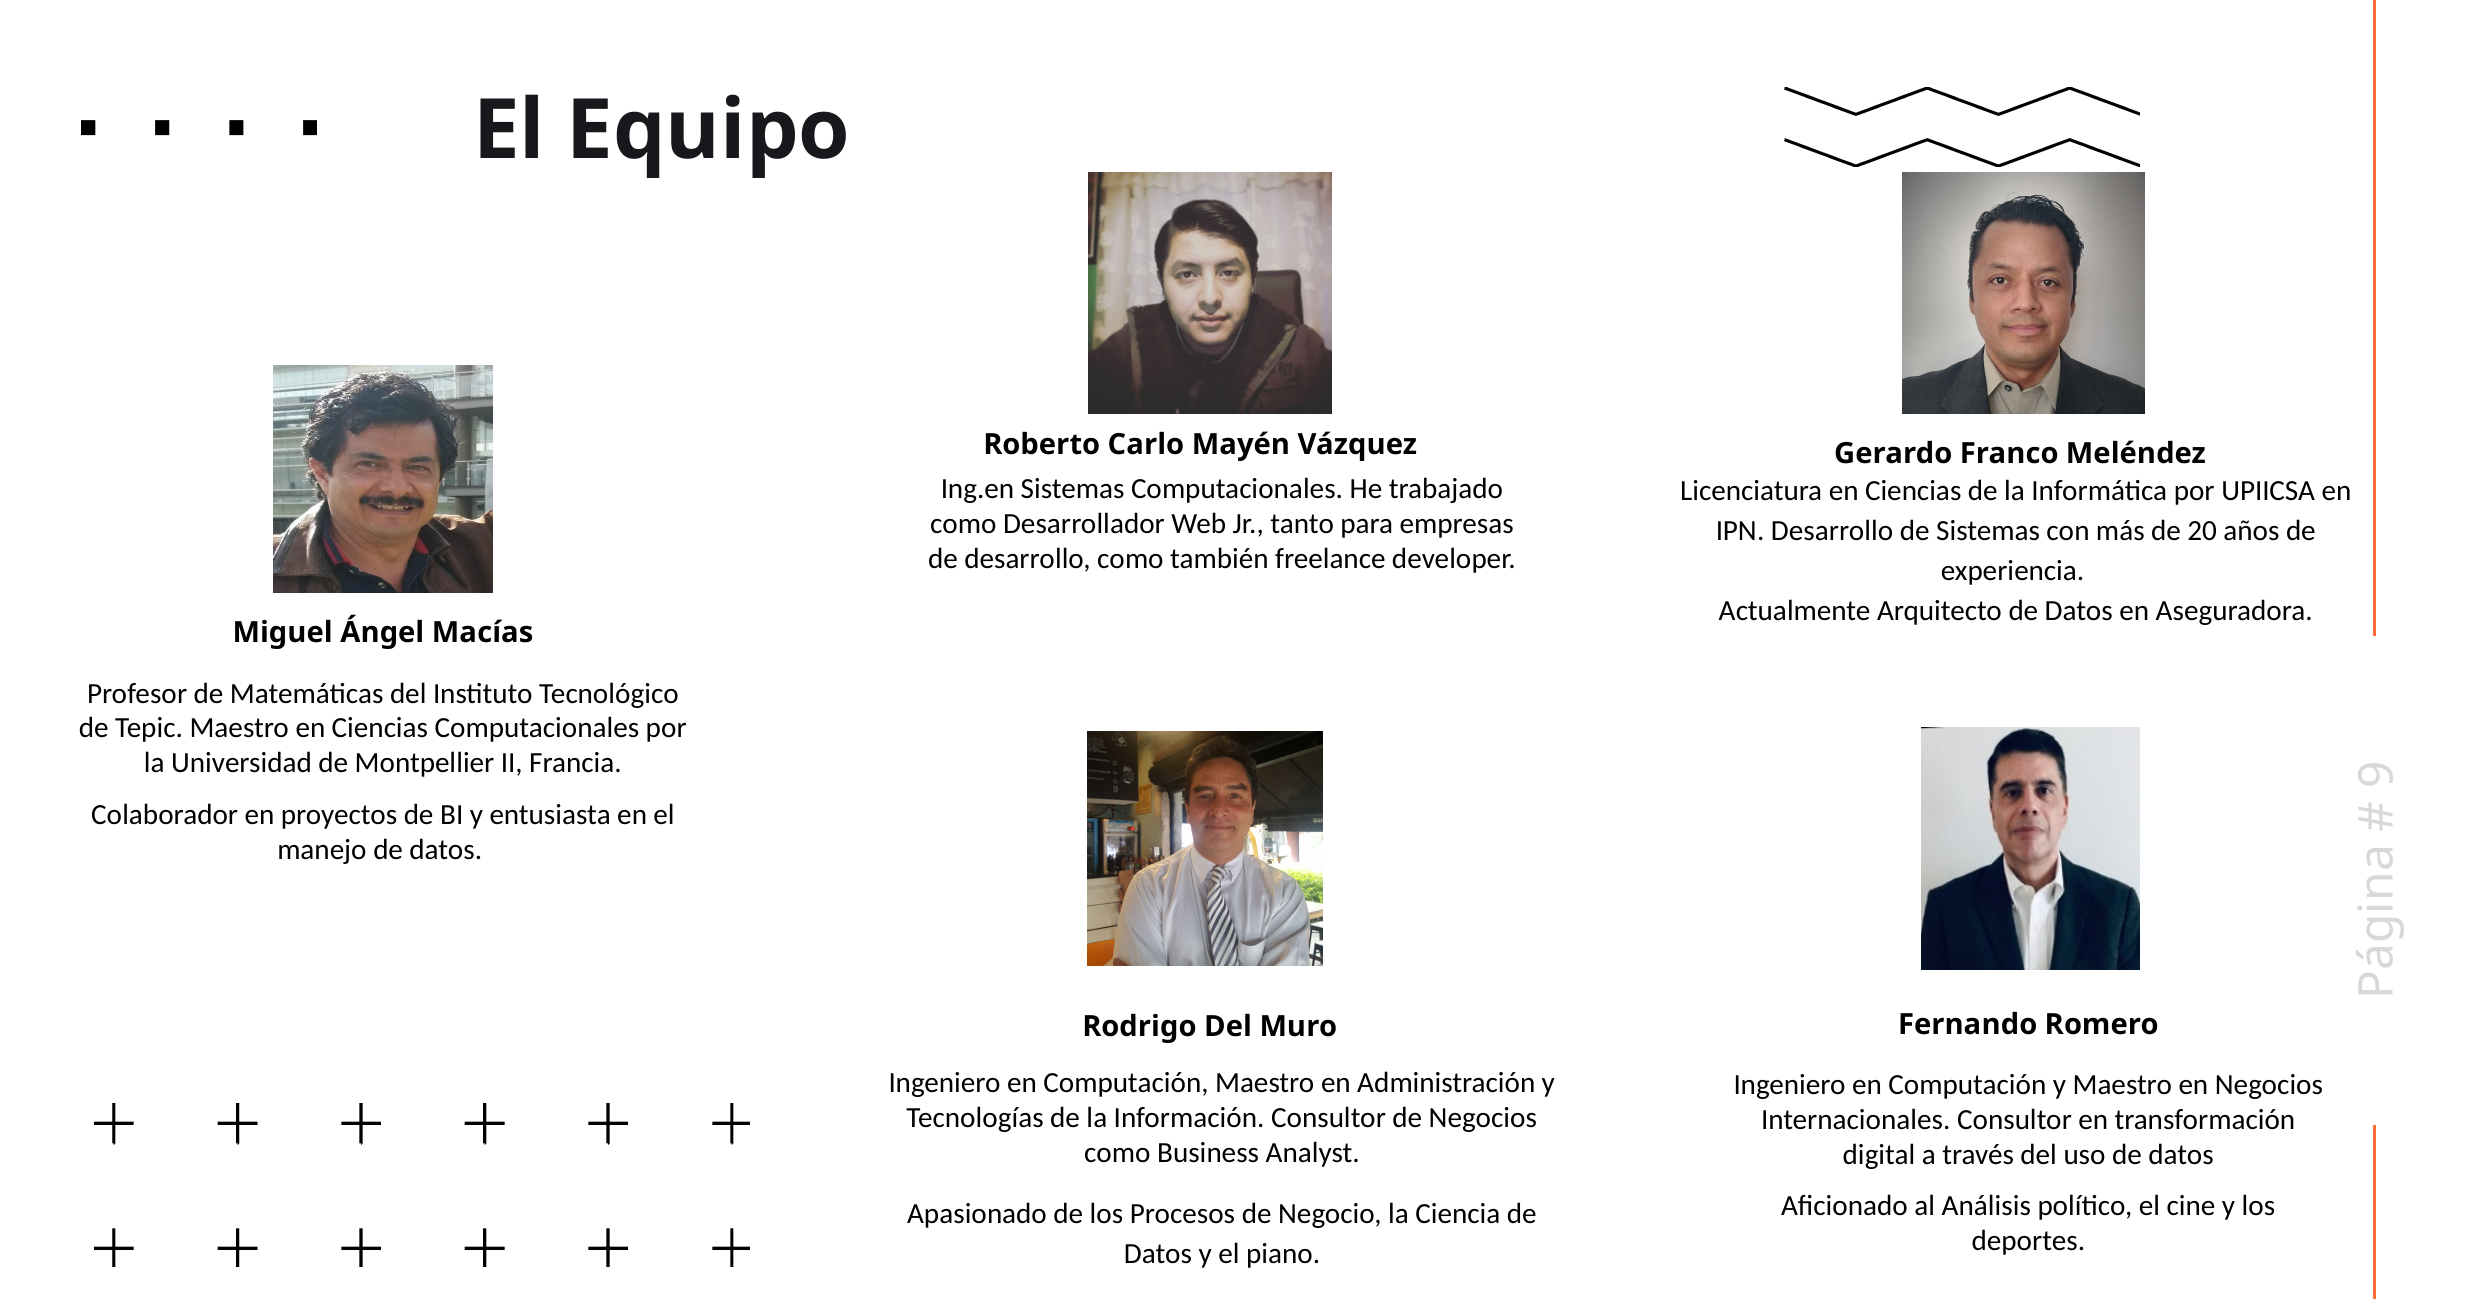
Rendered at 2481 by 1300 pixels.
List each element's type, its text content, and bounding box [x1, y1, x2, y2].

text_box Fernando Romero [1823, 997, 2234, 1048]
picture [1902, 171, 2145, 415]
picture [1088, 171, 1332, 415]
text_box Ingeniero en Computación y Maestro en Negocios Internacionales. Consultor en transformación digital a través del uso de datos Aficionado al Análisis político, el cine y los deportes. [1709, 1057, 2348, 1265]
picture [273, 365, 493, 594]
picture [1784, 86, 2140, 167]
text_box Página # 9 [2320, 633, 2429, 1128]
text_box Ingeniero en Computación, Maestro en Administración y Tecnologías de la Información. Consultor de Negocios como Business Analyst. Apasionado de los Procesos de Negocio, la Ciencia de Datos y el piano. [863, 1048, 1581, 1285]
text_box Licenciatura en Ciencias de la Informática por UPIICSA en IPN. Desarrollo de Sistemas con más de 20 años de experiencia. Actualmente Arquitecto de Datos en Aseguradora. [1657, 419, 2375, 673]
picture [1920, 727, 2140, 970]
text_box Rodrigo Del Muro [977, 999, 1443, 1050]
text_box Ing.en Sistemas Computacionales. He trabajado como Desarrollador Web Jr., tanto para empresas de desarrollo, como también freelance developer. [903, 395, 1542, 649]
text_box El Equipo [448, 66, 1962, 184]
picture [81, 116, 317, 138]
picture [94, 1103, 751, 1267]
text_box Gerardo Franco Meléndez [1758, 413, 2289, 485]
text_box Profesor de Matemáticas del Instituto Tecnológico de Tepic. Maestro en Ciencias Computacionales por la Universidad de Montpellier II, Francia. Colaborador en proyectos de BI y entusiasta en el manejo de datos. [64, 666, 703, 873]
picture [1087, 730, 1323, 966]
text_box Miguel Ángel Macías [178, 606, 588, 657]
text_box Roberto Carlo Mayén Vázquez [968, 405, 1498, 476]
